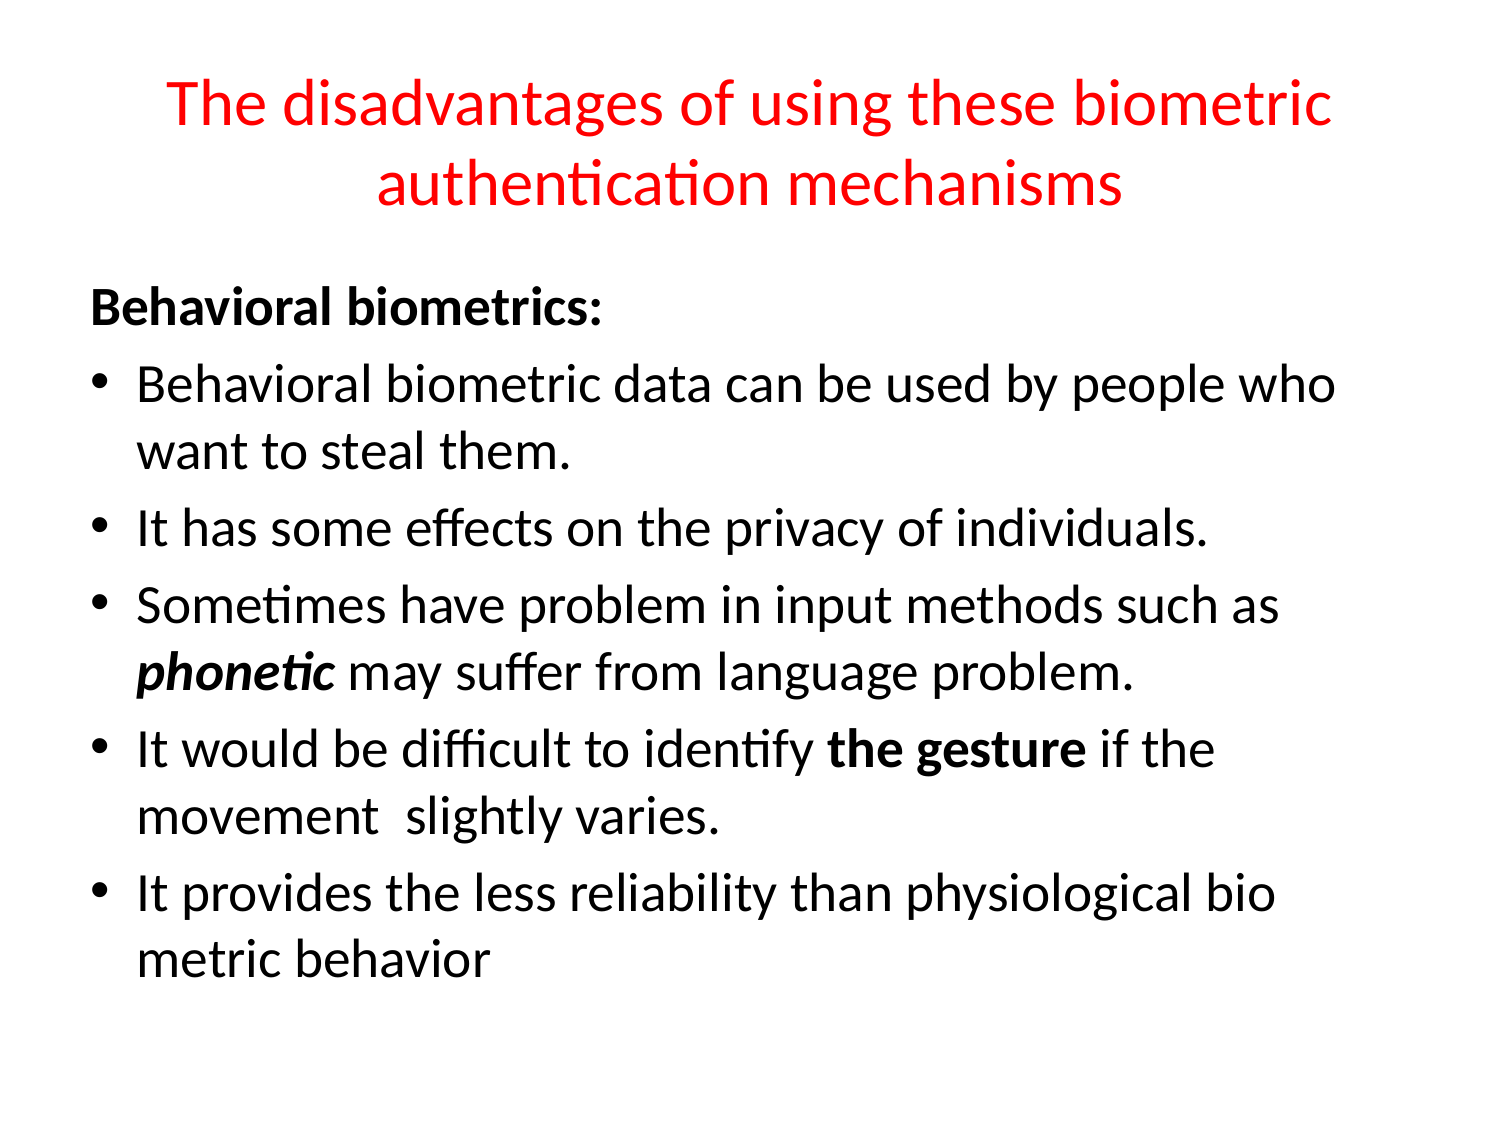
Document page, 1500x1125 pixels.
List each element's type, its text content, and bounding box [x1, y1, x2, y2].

title The disadvantages of using these biometric authentication mechanisms [75, 45, 1425, 233]
list Behavioral biometrics: Behavioral biometric data can be used by people who want to steal them. It has some effects on the privacy of individuals. Sometimes have problem in input methods such as phonetic may suffer from language problem. It would be difficult to identify the gesture if the movement slightly varies. It provides the less reliability than physiological bio metric behavior [75, 262, 1425, 1005]
